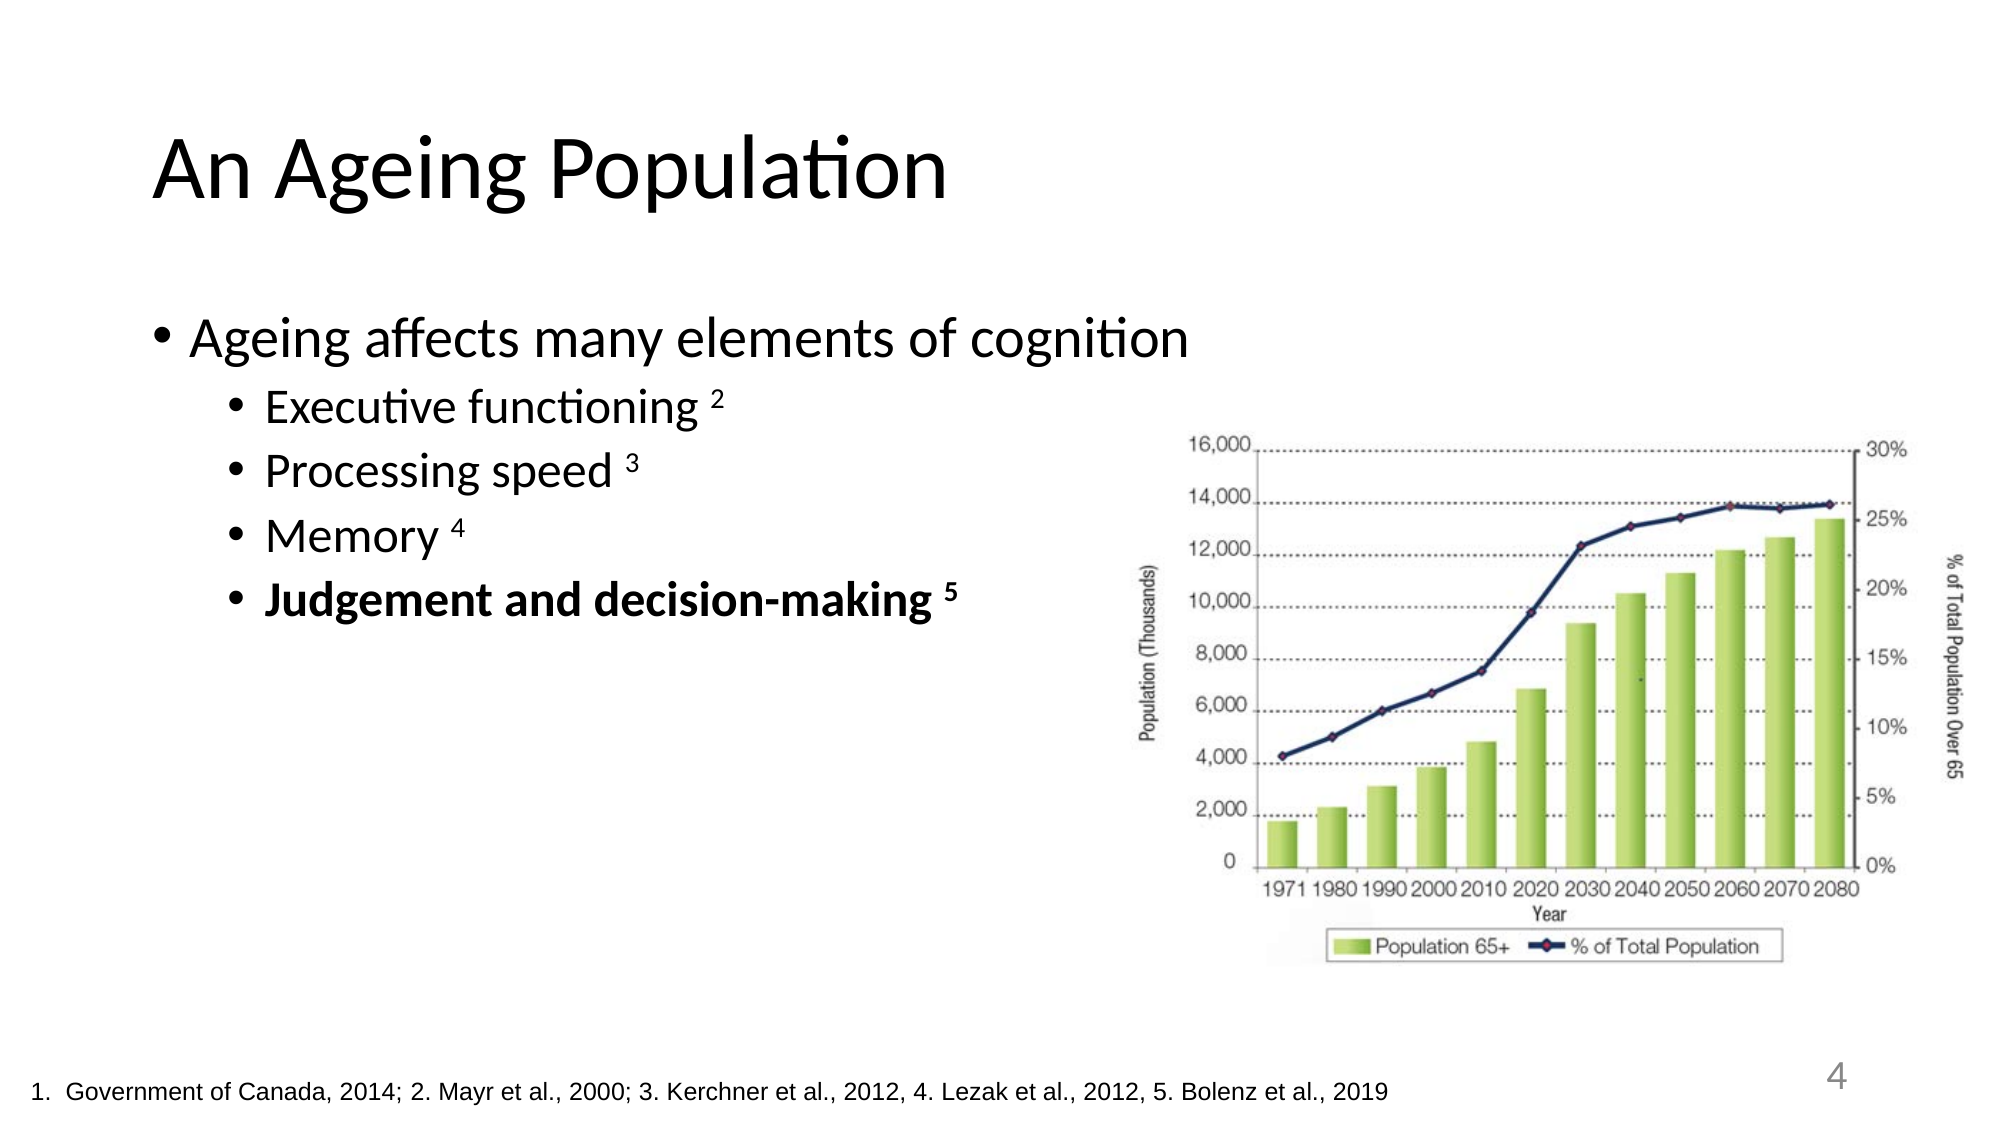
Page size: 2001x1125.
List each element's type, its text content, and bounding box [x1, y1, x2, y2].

slide_number 4 [1412, 1042, 1863, 1103]
text_box 1. Government of Canada, 2014; 2. Mayr et al., 2000; 3. Kerchner et al., 2012, 4. Lezak et al., 2012, 5. Bolenz et al., 2019 [0, 1068, 1485, 1125]
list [1119, 407, 1975, 993]
list Ageing affects many elements of cognition Executive functioning 2 Processing speed 3 Memory 4 Judgement and decision-making 5 [137, 299, 1863, 725]
title An Ageing Population [137, 59, 1863, 278]
